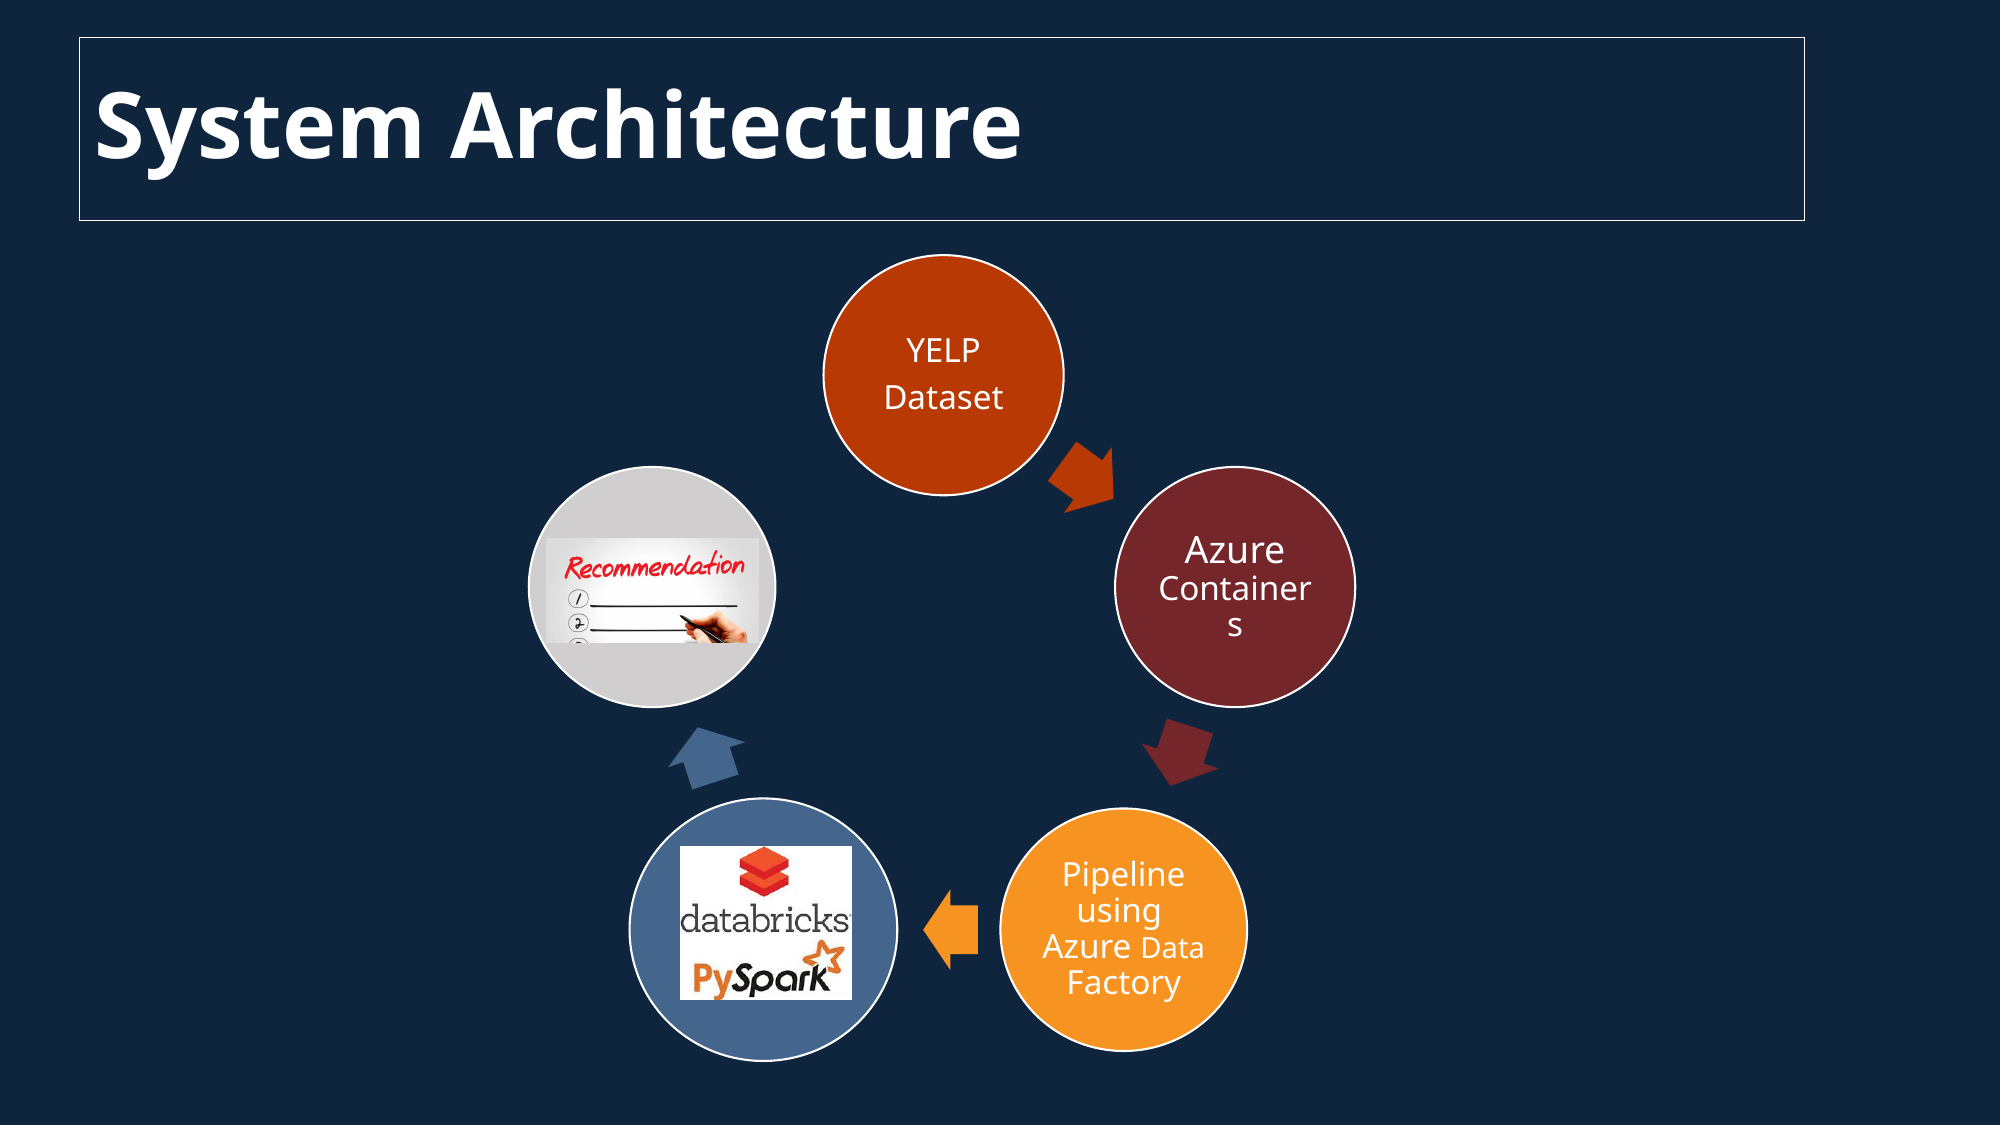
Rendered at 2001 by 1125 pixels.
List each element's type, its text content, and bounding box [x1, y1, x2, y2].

title System Architecture [79, 37, 1805, 221]
picture [545, 538, 759, 643]
picture [680, 845, 852, 1000]
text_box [315, 260, 1569, 1056]
